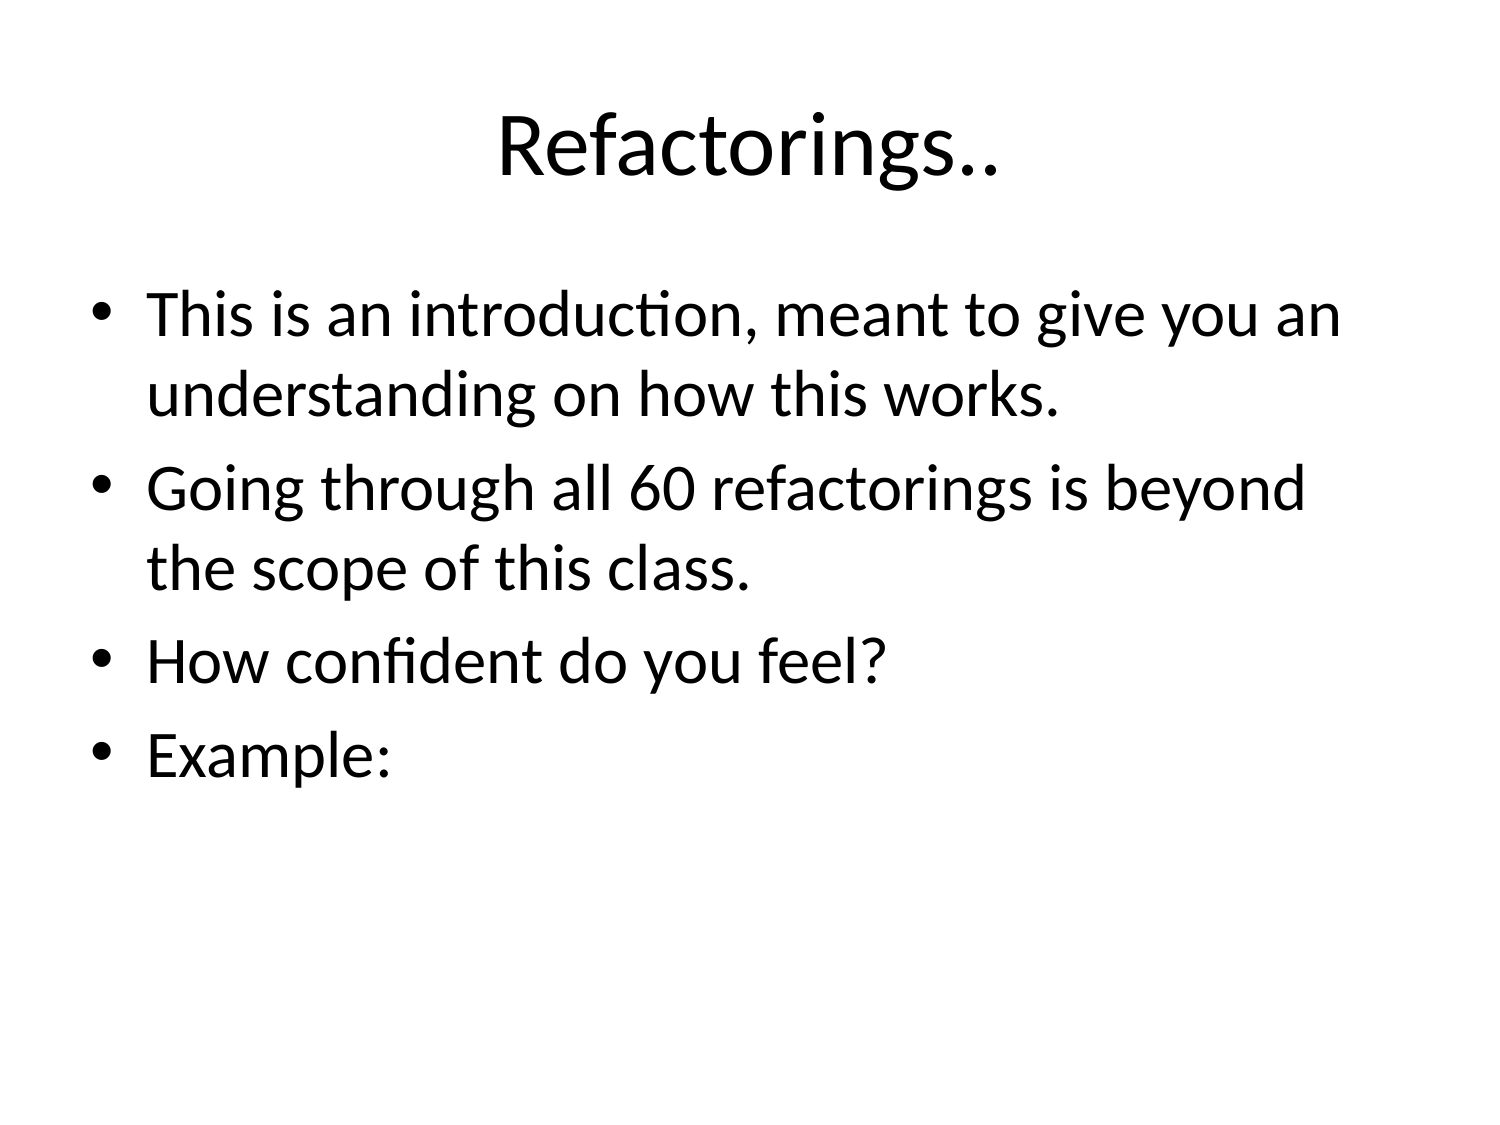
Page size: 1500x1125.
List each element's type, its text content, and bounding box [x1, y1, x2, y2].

title Refactorings.. [75, 45, 1425, 233]
list This is an introduction, meant to give you an understanding on how this works. Going through all 60 refactorings is beyond the scope of this class. How confident do you feel? Example: [75, 262, 1425, 1005]
